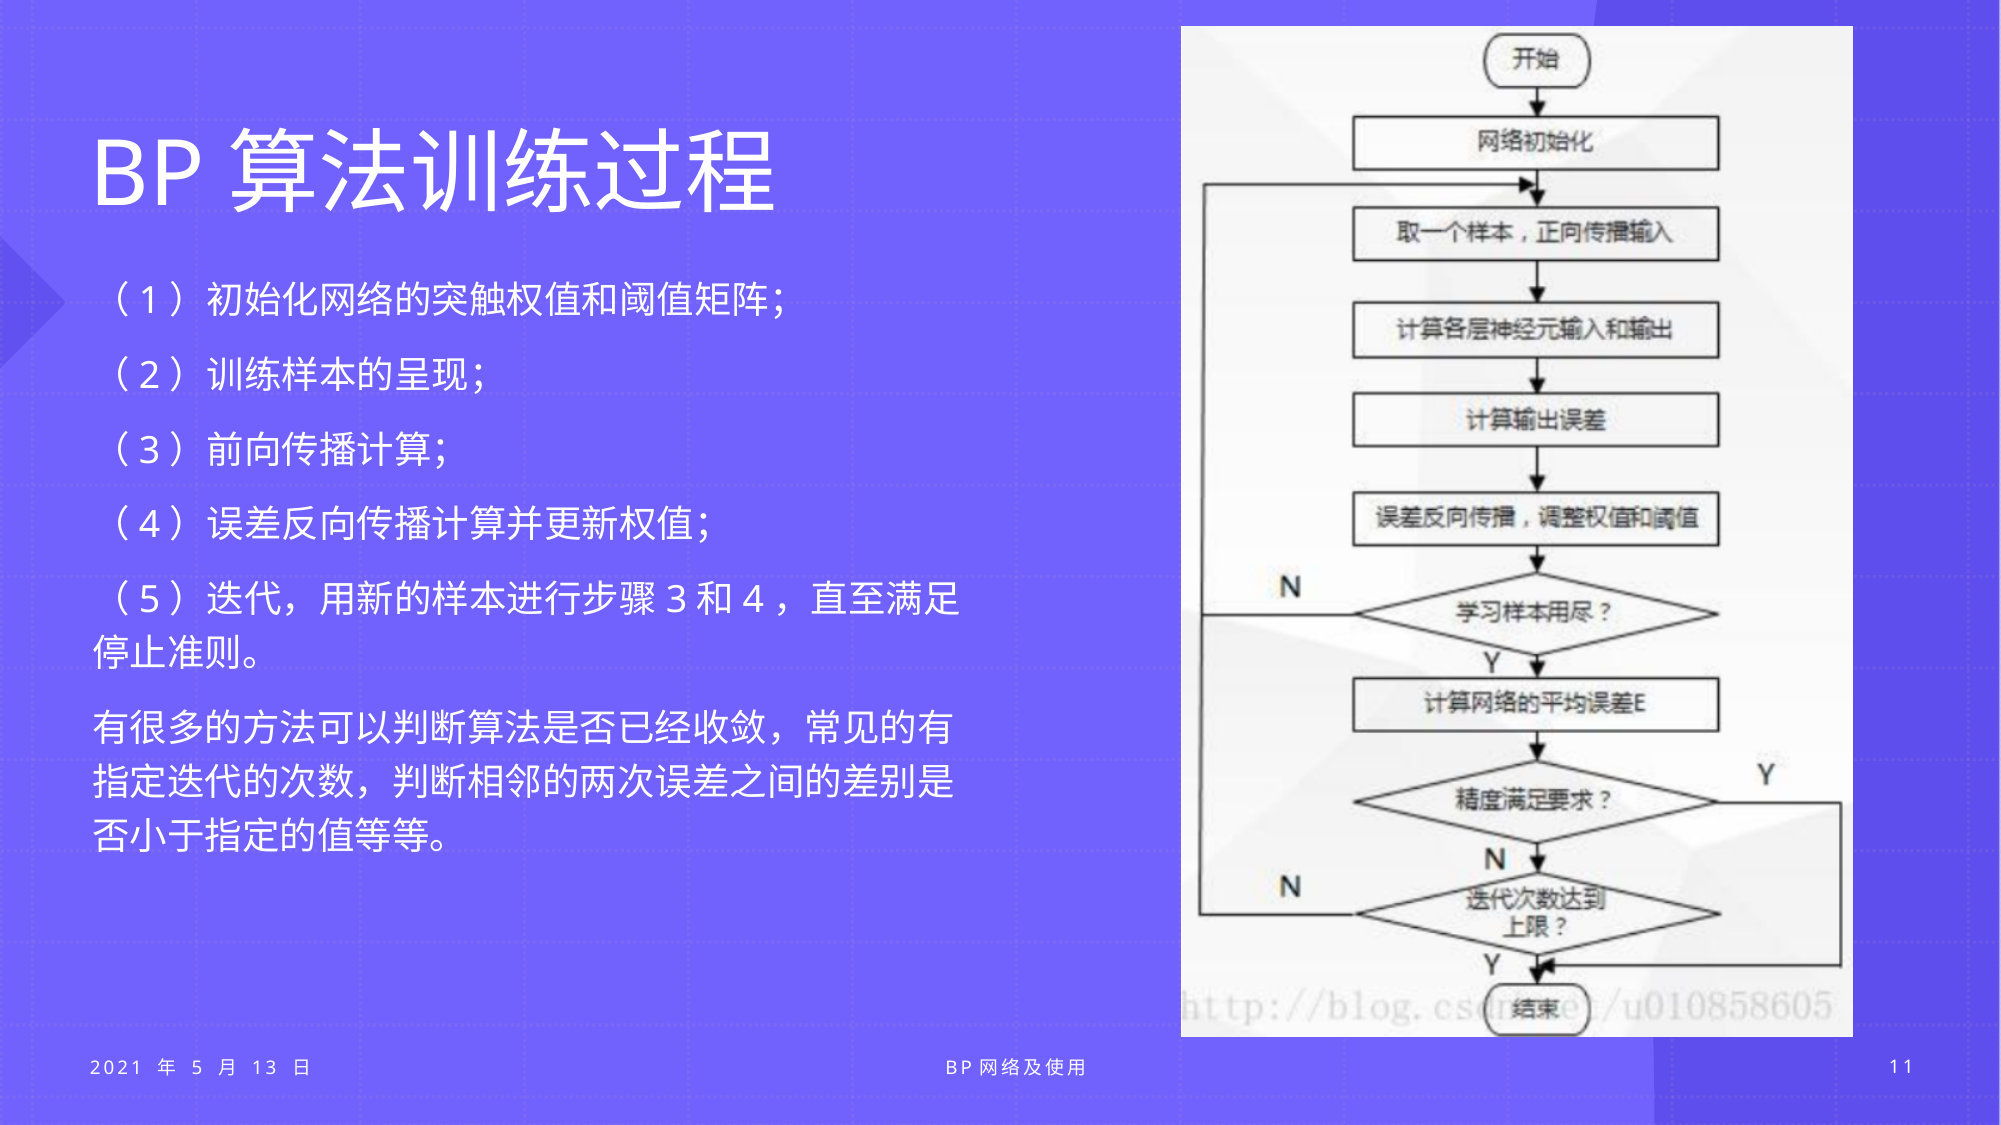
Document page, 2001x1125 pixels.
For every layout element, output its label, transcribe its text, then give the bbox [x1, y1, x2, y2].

slide_number 11 [1835, 1037, 1967, 1098]
footer BP网络及使用 [689, 1036, 1343, 1097]
list （1）初始化网络的突触权值和阈值矩阵； （2）训练样本的呈现； （3）前向传播计算； （4）误差反向传播计算并更新权值； （5）迭代，用新的样本进行步骤3和4，直至满足停止准则。 有很多的方法可以判断算法是否已经收敛，常见的有指定迭代的次数，判断相邻的两次误差之间的差别是否小于指定的值等等。 [77, 259, 987, 866]
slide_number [75, 1037, 495, 1098]
title BP算法训练过程 [75, 118, 963, 445]
picture [1181, 26, 1853, 1037]
